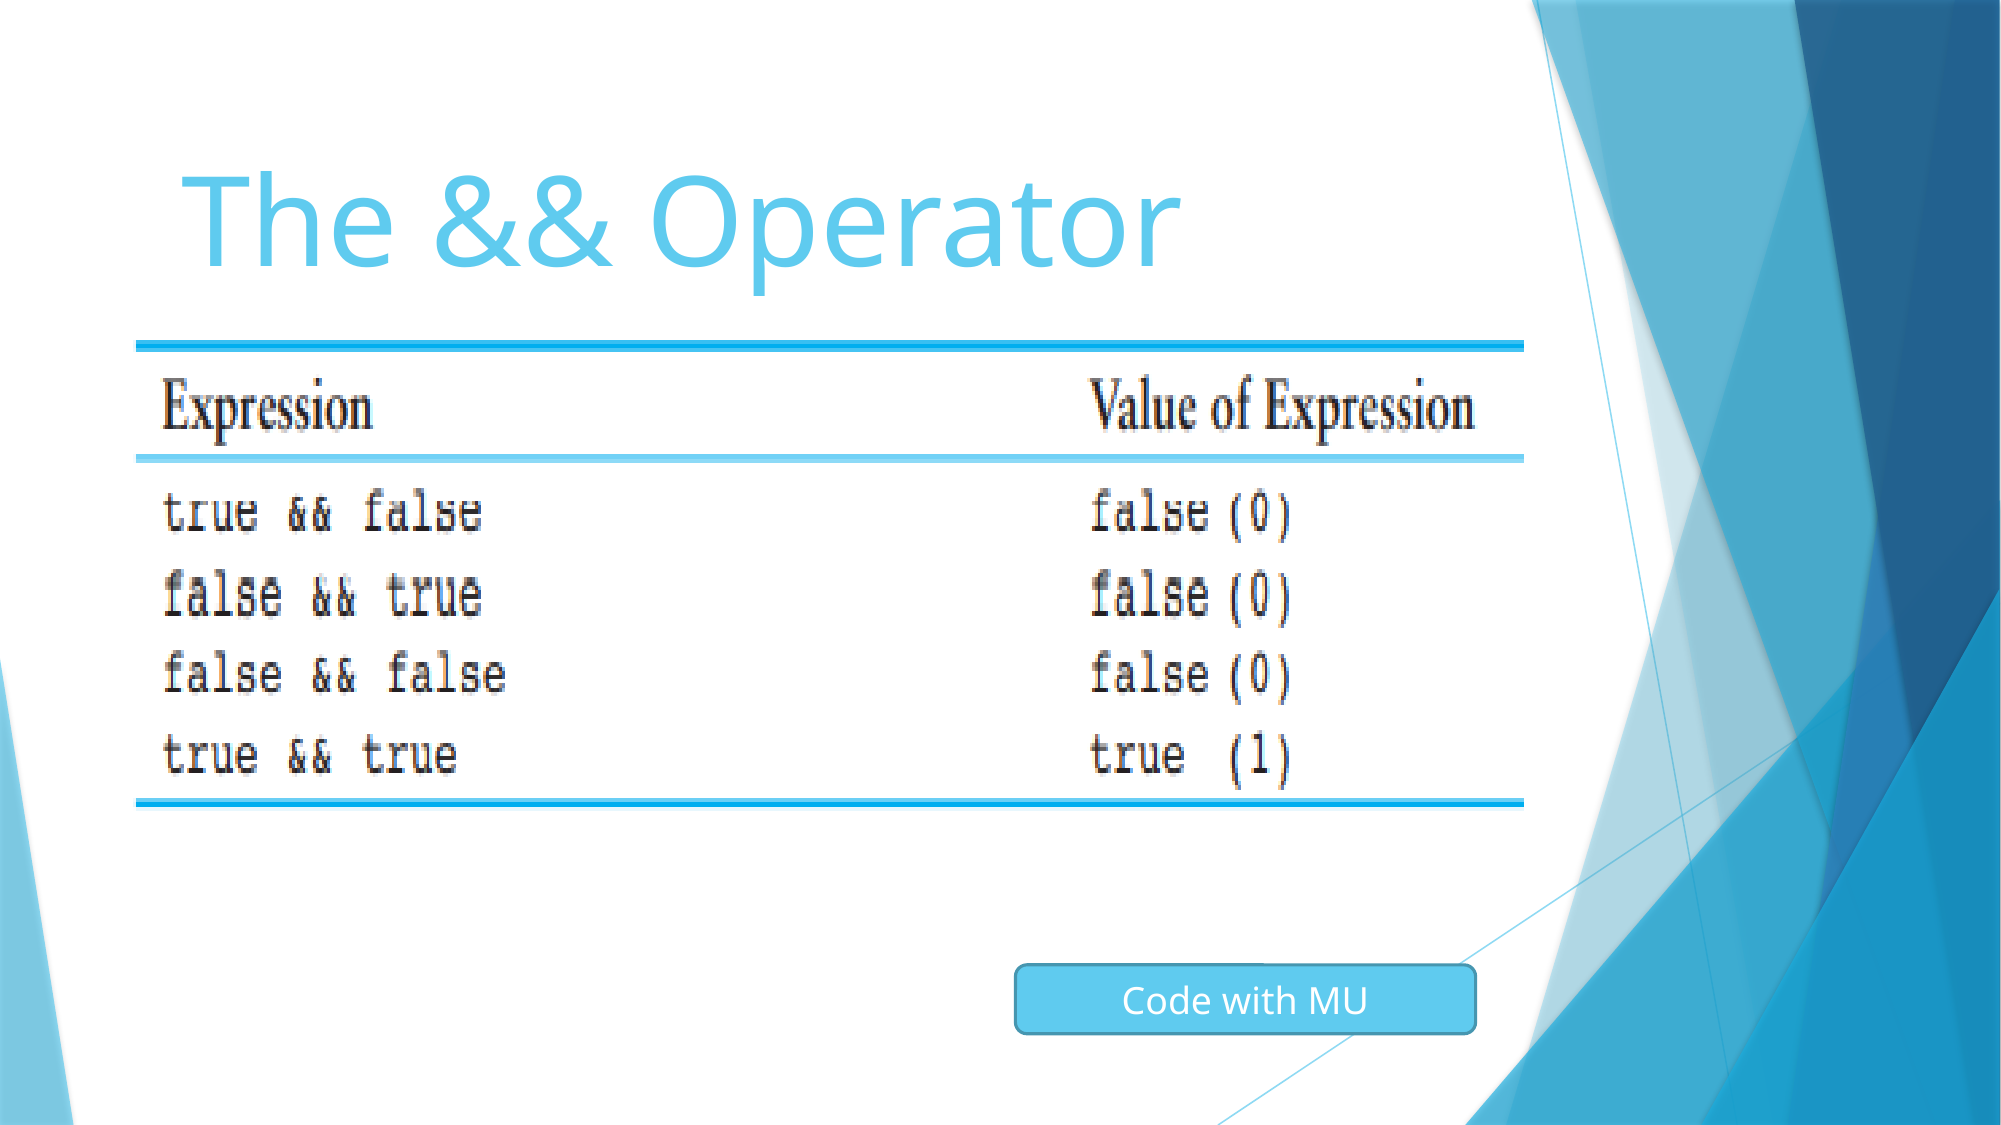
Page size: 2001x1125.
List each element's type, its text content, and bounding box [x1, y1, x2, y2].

title The && Operator [166, 133, 1577, 351]
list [127, 318, 1524, 842]
text_box Code with MU [1013, 963, 1478, 1036]
